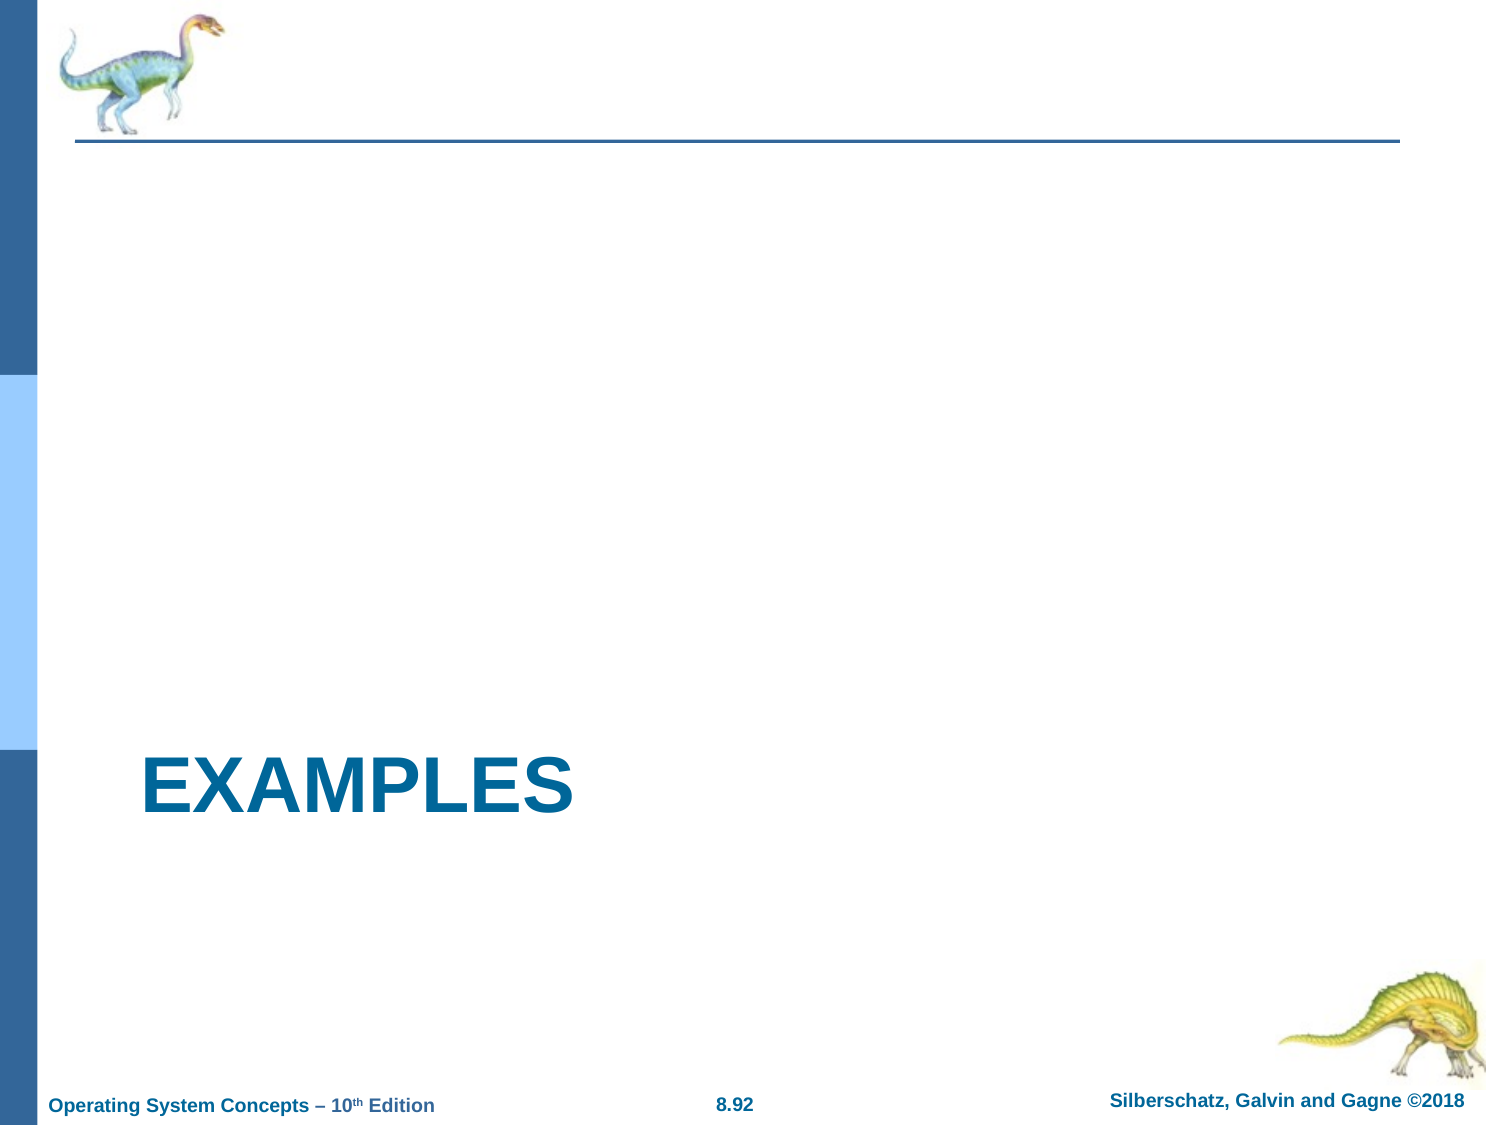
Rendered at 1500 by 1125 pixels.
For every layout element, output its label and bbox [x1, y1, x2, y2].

picture [1407, 1093, 1421, 1107]
picture [46, 0, 244, 149]
picture [1275, 959, 1486, 1090]
title [118, 722, 1394, 947]
